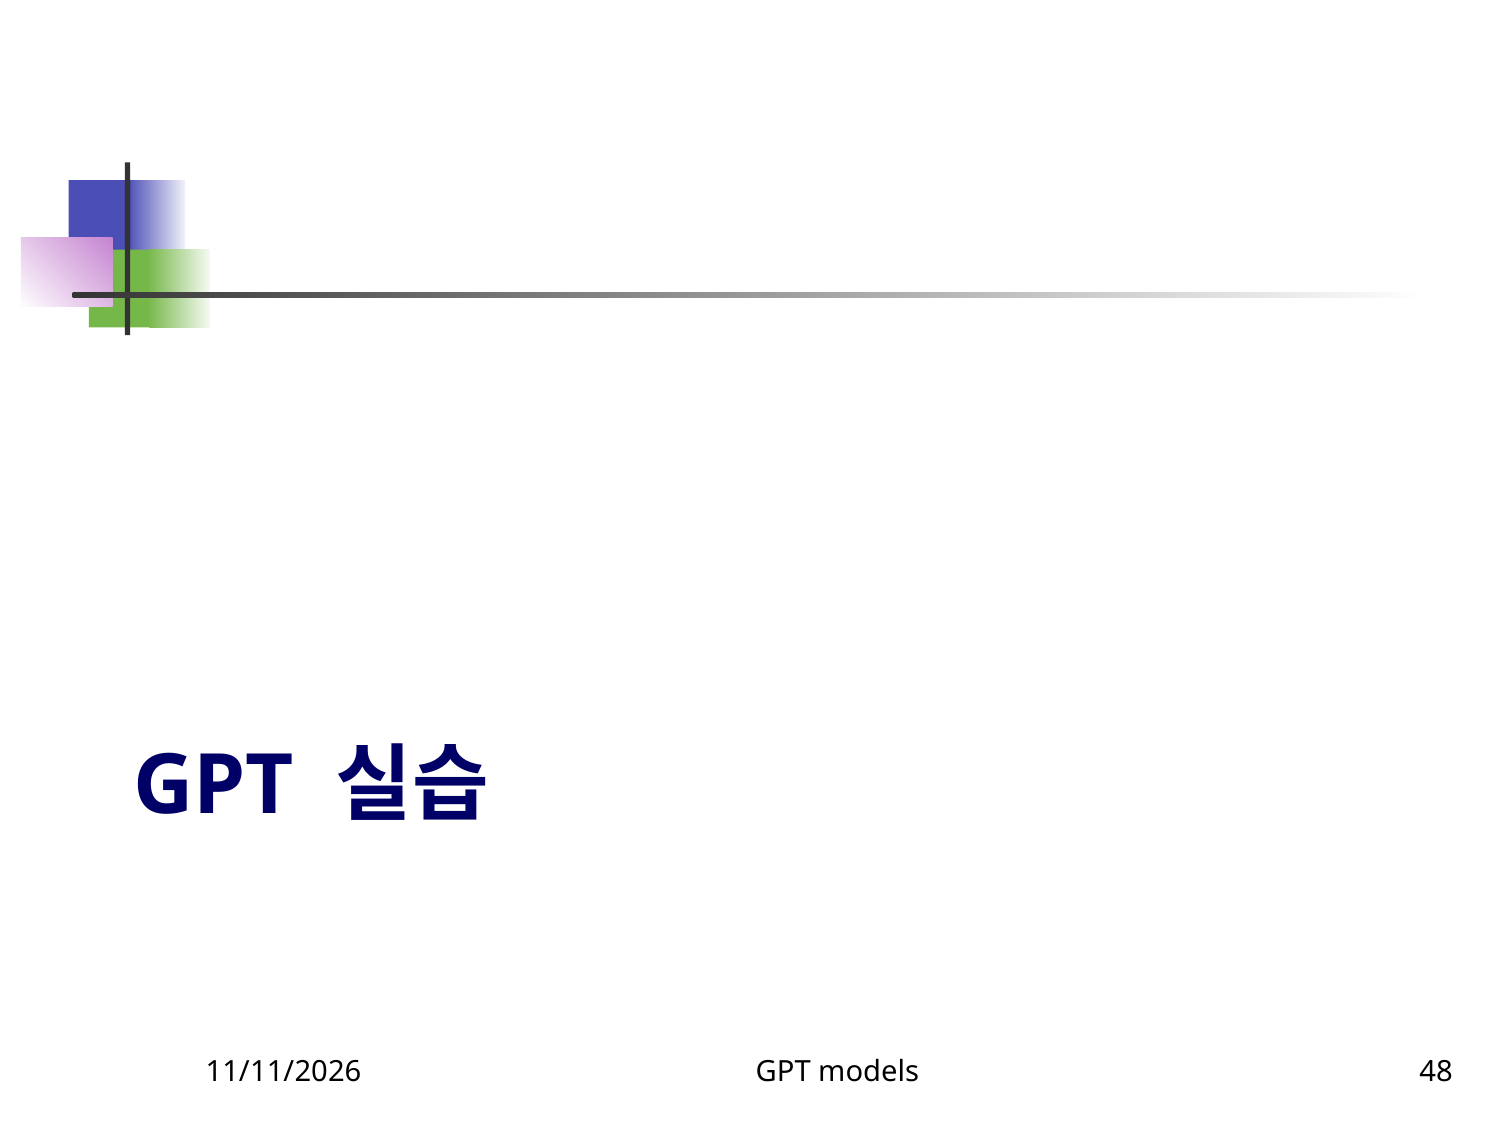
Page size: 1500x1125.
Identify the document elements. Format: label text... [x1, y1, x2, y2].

title gpt 실습 [118, 722, 1394, 947]
footer GPT models [600, 1024, 1075, 1100]
slide_number 48 [1155, 1024, 1468, 1100]
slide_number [190, 1024, 504, 1100]
